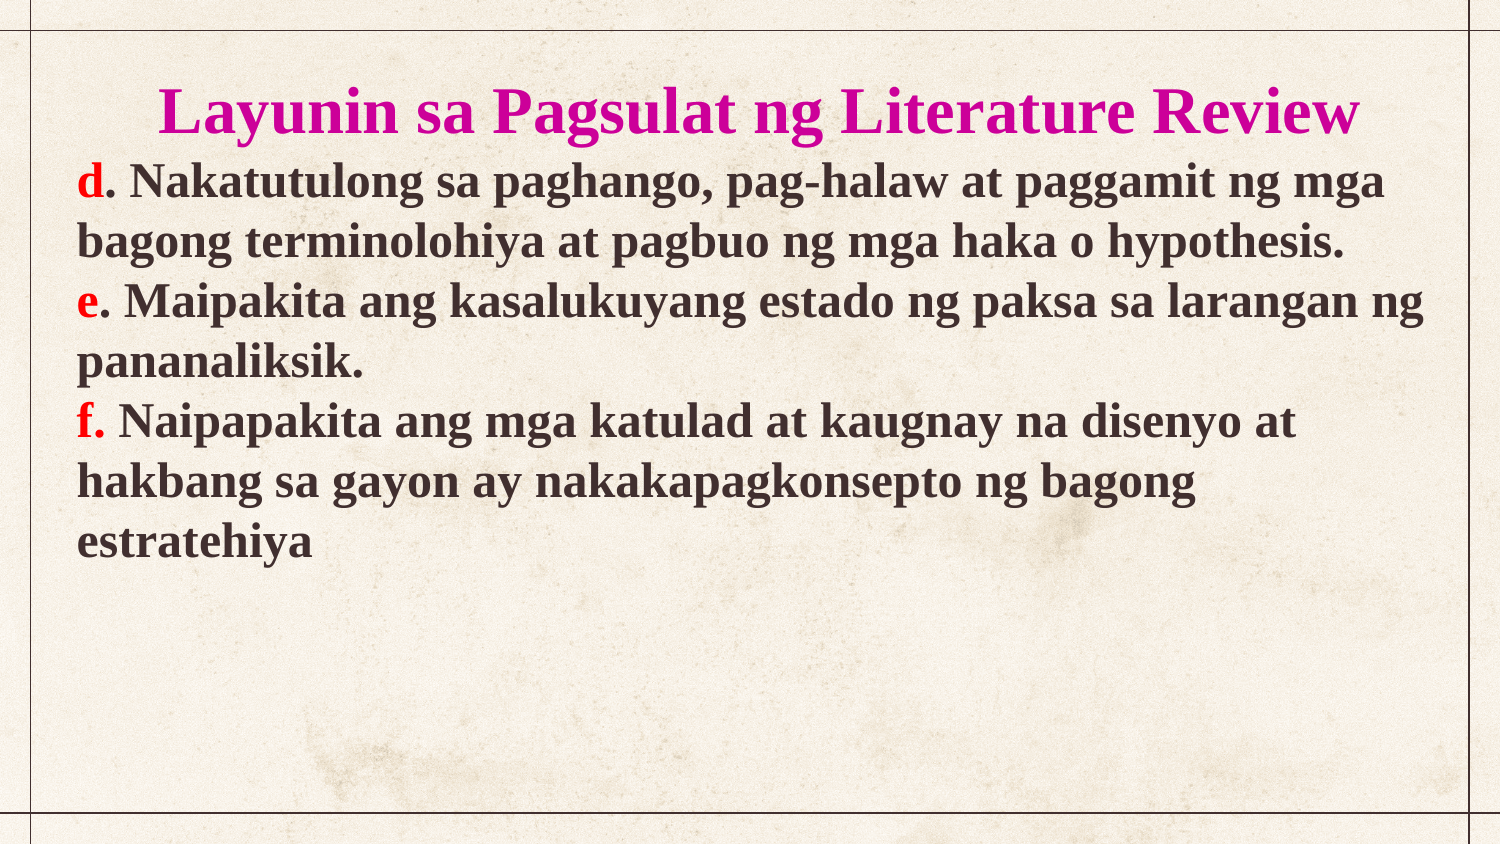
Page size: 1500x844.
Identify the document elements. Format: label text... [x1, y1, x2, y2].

text_box Layunin sa Pagsulat ng Literature Review d. Nakatutulong sa paghango, pag-halaw at paggamit ng mga bagong terminolohiya at pagbuo ng mga haka o hypothesis. e. Maipakita ang kasalukuyang estado ng paksa sa larangan ng pananaliksik. f. Naipapakita ang mga katulad at kaugnay na disenyo at hakbang sa gayon ay nakakapagkonsepto ng bagong estratehiya [61, 0, 1459, 844]
